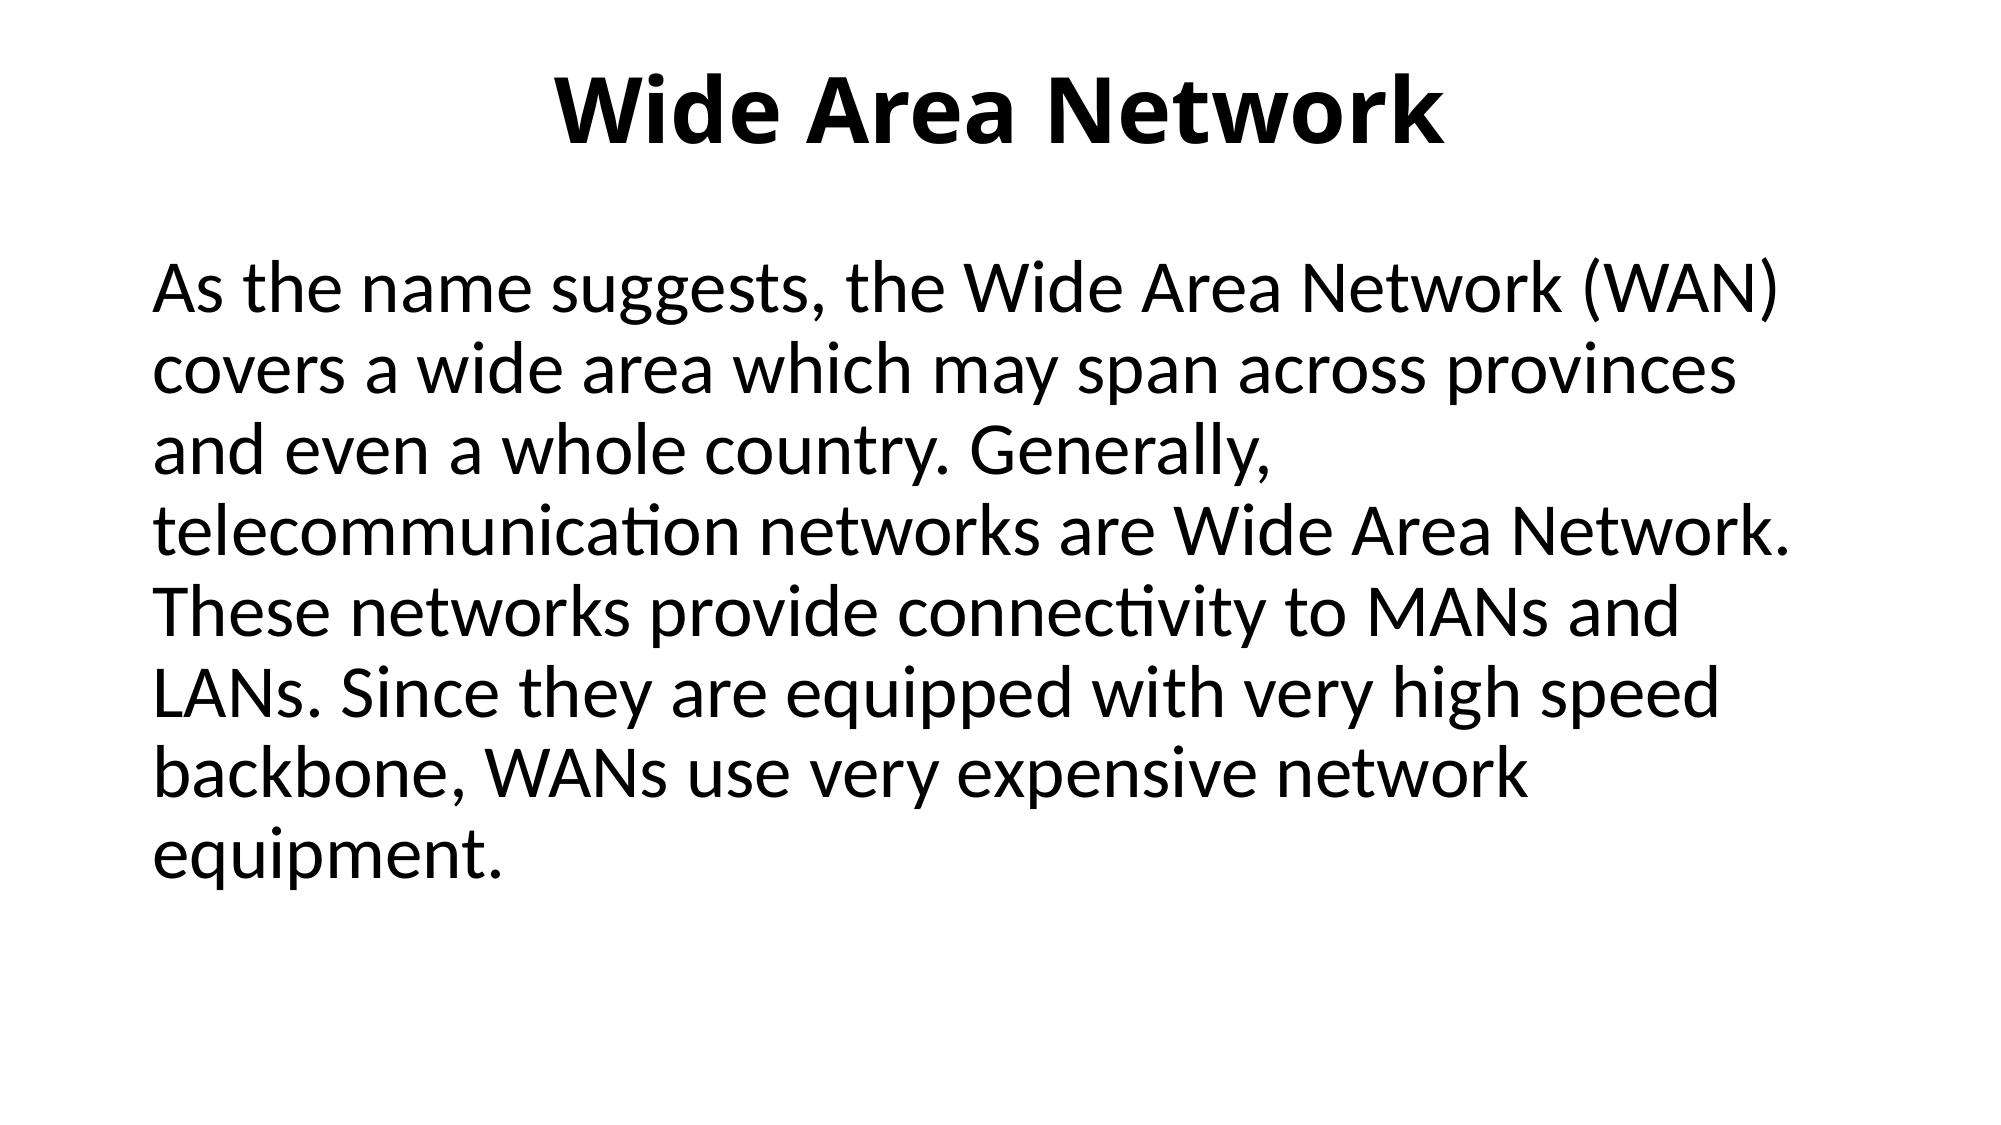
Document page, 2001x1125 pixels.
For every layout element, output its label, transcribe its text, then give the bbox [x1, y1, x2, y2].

list As the name suggests, the Wide Area Network (WAN) covers a wide area which may span across provinces and even a whole country. Generally, telecommunication networks are Wide Area Network. These networks provide connectivity to MANs and LANs. Since they are equipped with very high speed backbone, WANs use very expensive network equipment. [137, 239, 1863, 1014]
title Wide Area Network [137, 59, 1863, 239]
